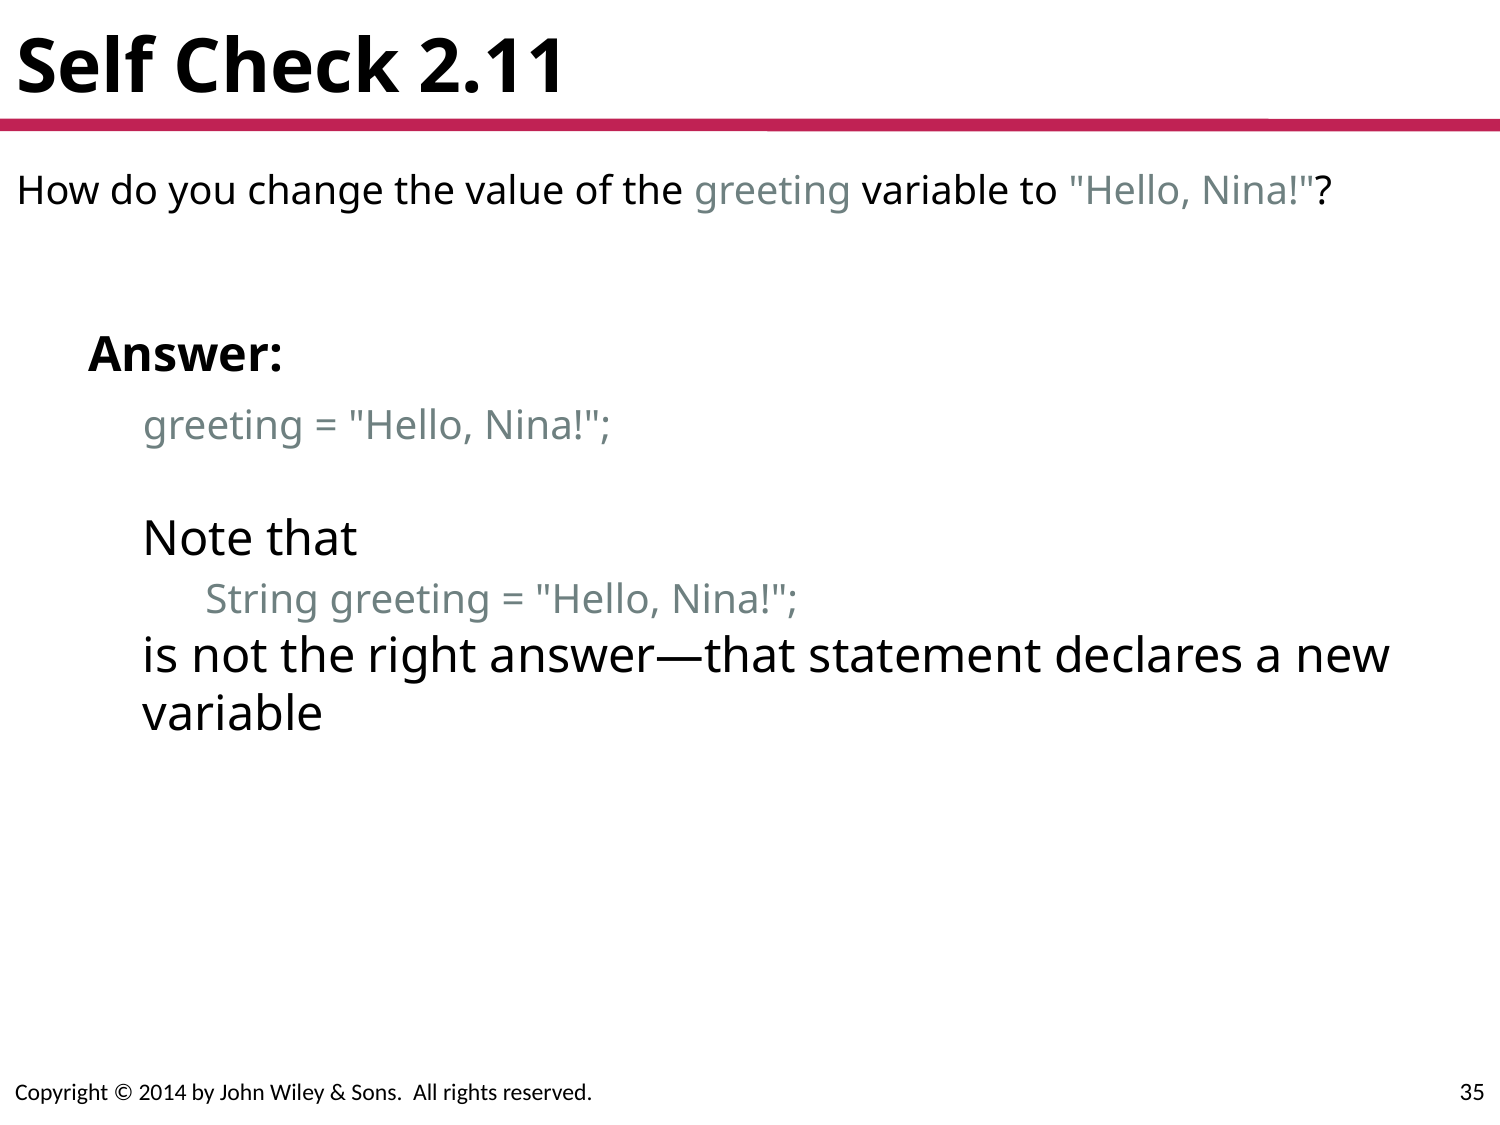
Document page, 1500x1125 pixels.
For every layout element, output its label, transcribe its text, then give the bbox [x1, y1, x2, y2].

list How do you change the value of the greeting variable to "Hello, Nina!"? [1, 157, 1425, 248]
list Answer: greeting = "Hello, Nina!"; Note that String greeting = "Hello, Nina!"; is not the right answer—that statement declares a new variable [73, 315, 1425, 751]
title Self Check 2.11 [1, 0, 1500, 125]
